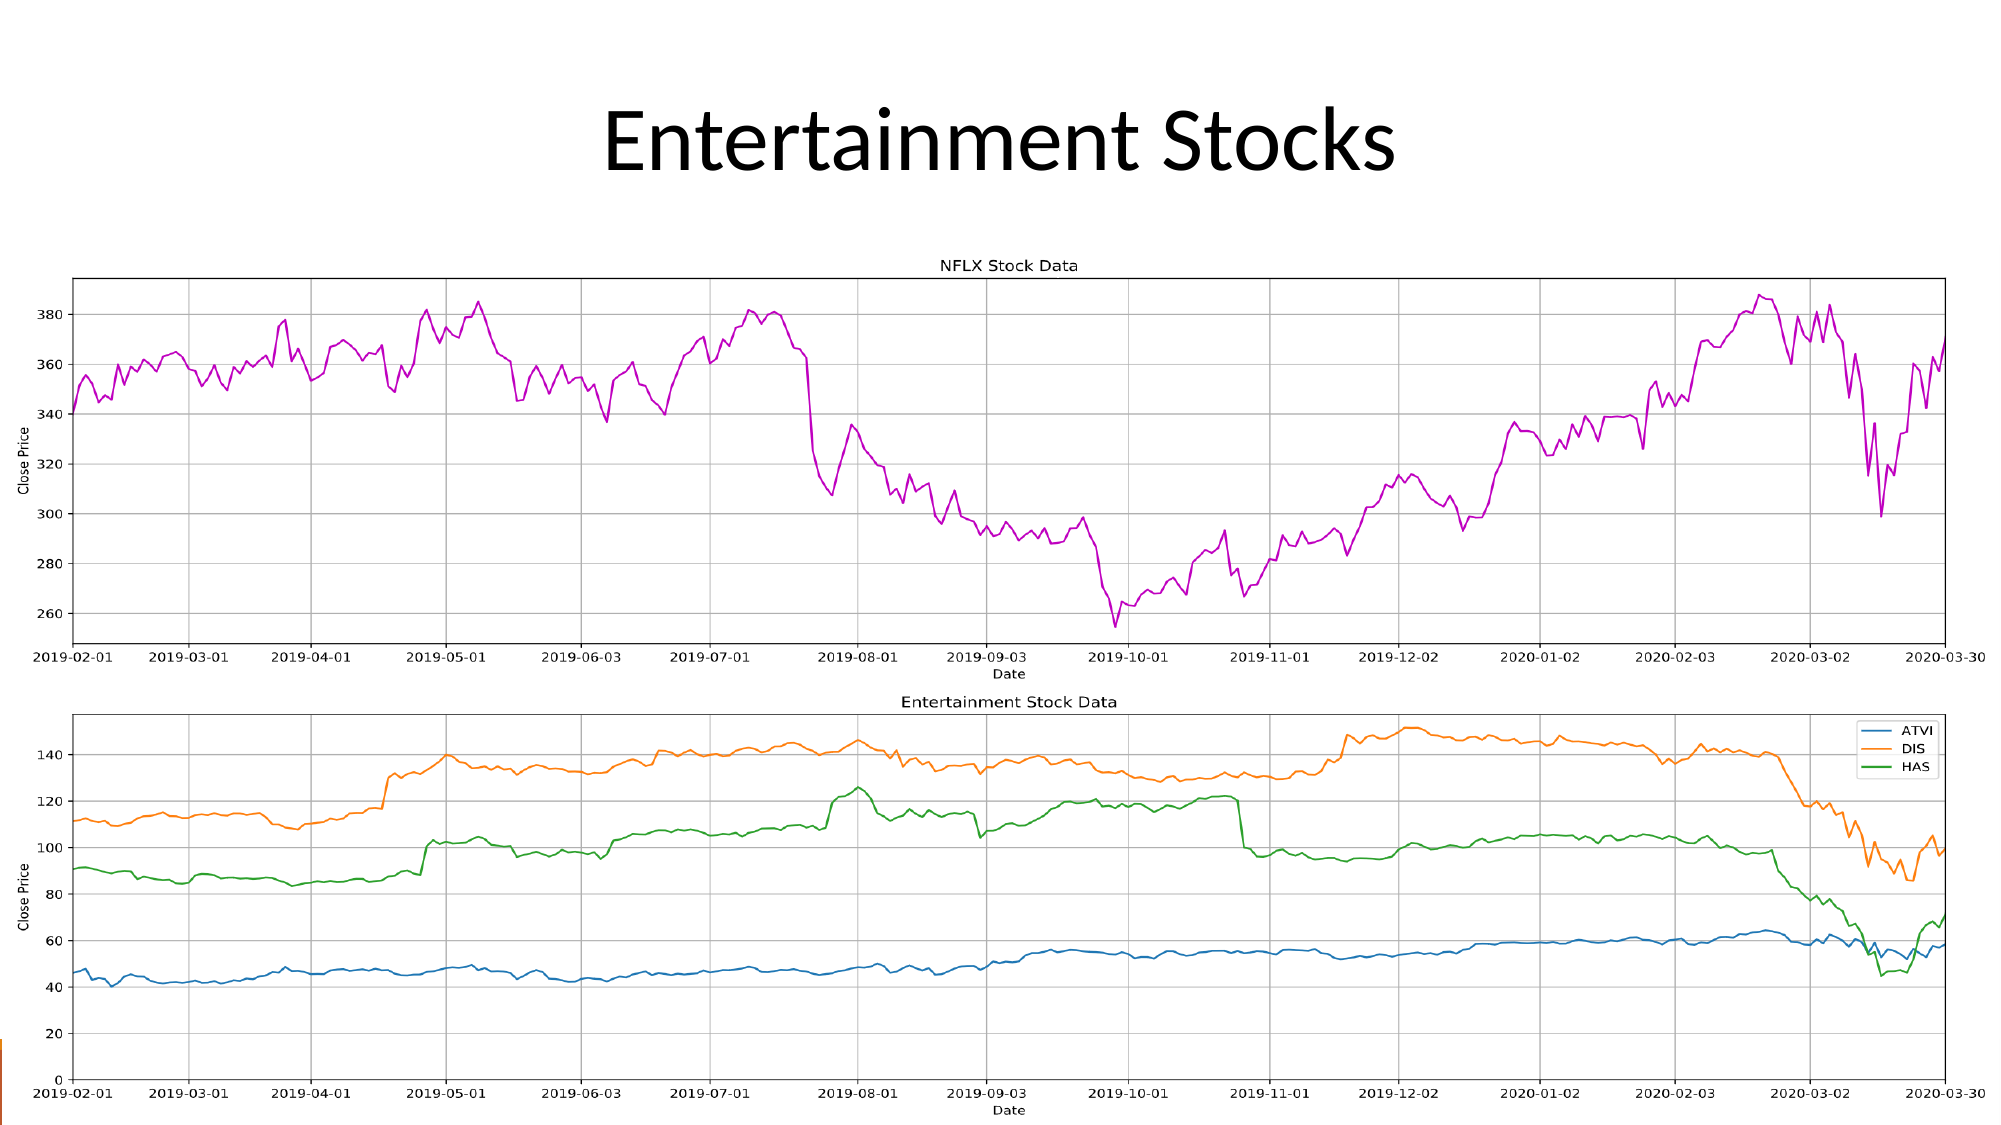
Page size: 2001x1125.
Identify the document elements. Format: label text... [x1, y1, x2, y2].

text_box Entertainment Stocks [572, 71, 1428, 196]
picture [1, 245, 2000, 1125]
